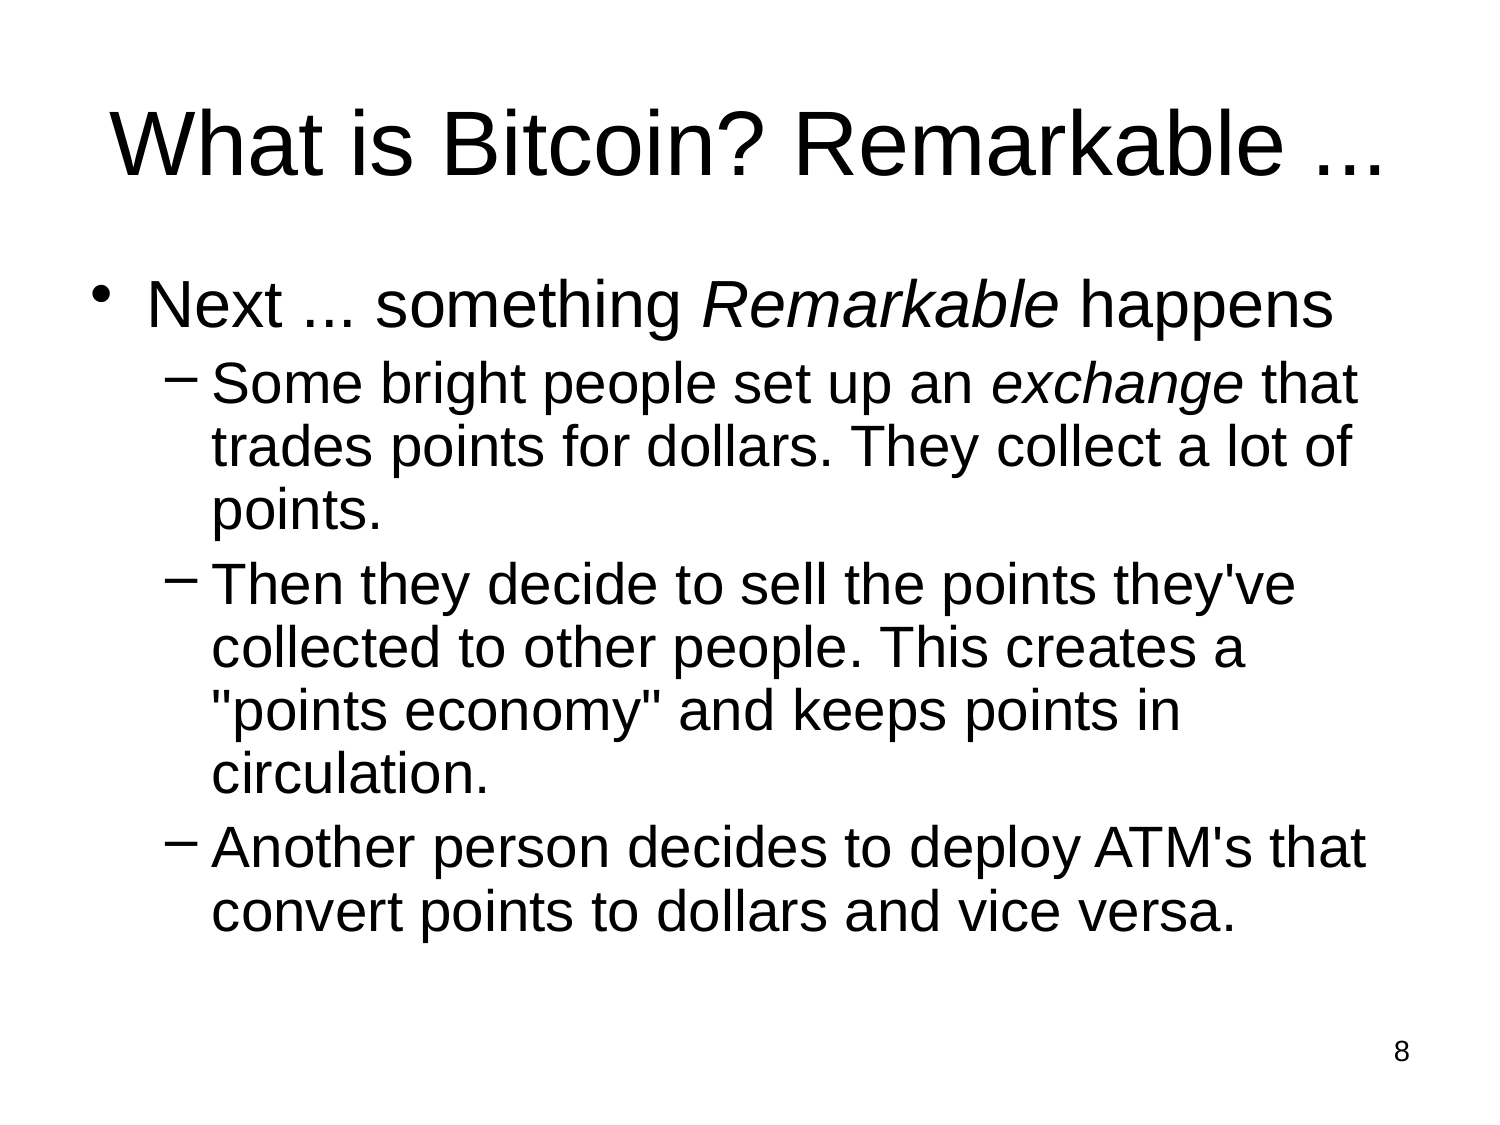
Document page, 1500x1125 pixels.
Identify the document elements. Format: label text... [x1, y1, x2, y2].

title What is Bitcoin? Remarkable ... [75, 45, 1425, 233]
slide_number 8 [1074, 1024, 1425, 1103]
list Next ... something Remarkable happens Some bright people set up an exchange that trades points for dollars. They collect a lot of points. Then they decide to sell the points they've collected to other people. This creates a "points economy" and keeps points in circulation. Another person decides to deploy ATM's that convert points to dollars and vice versa. [75, 262, 1425, 1005]
